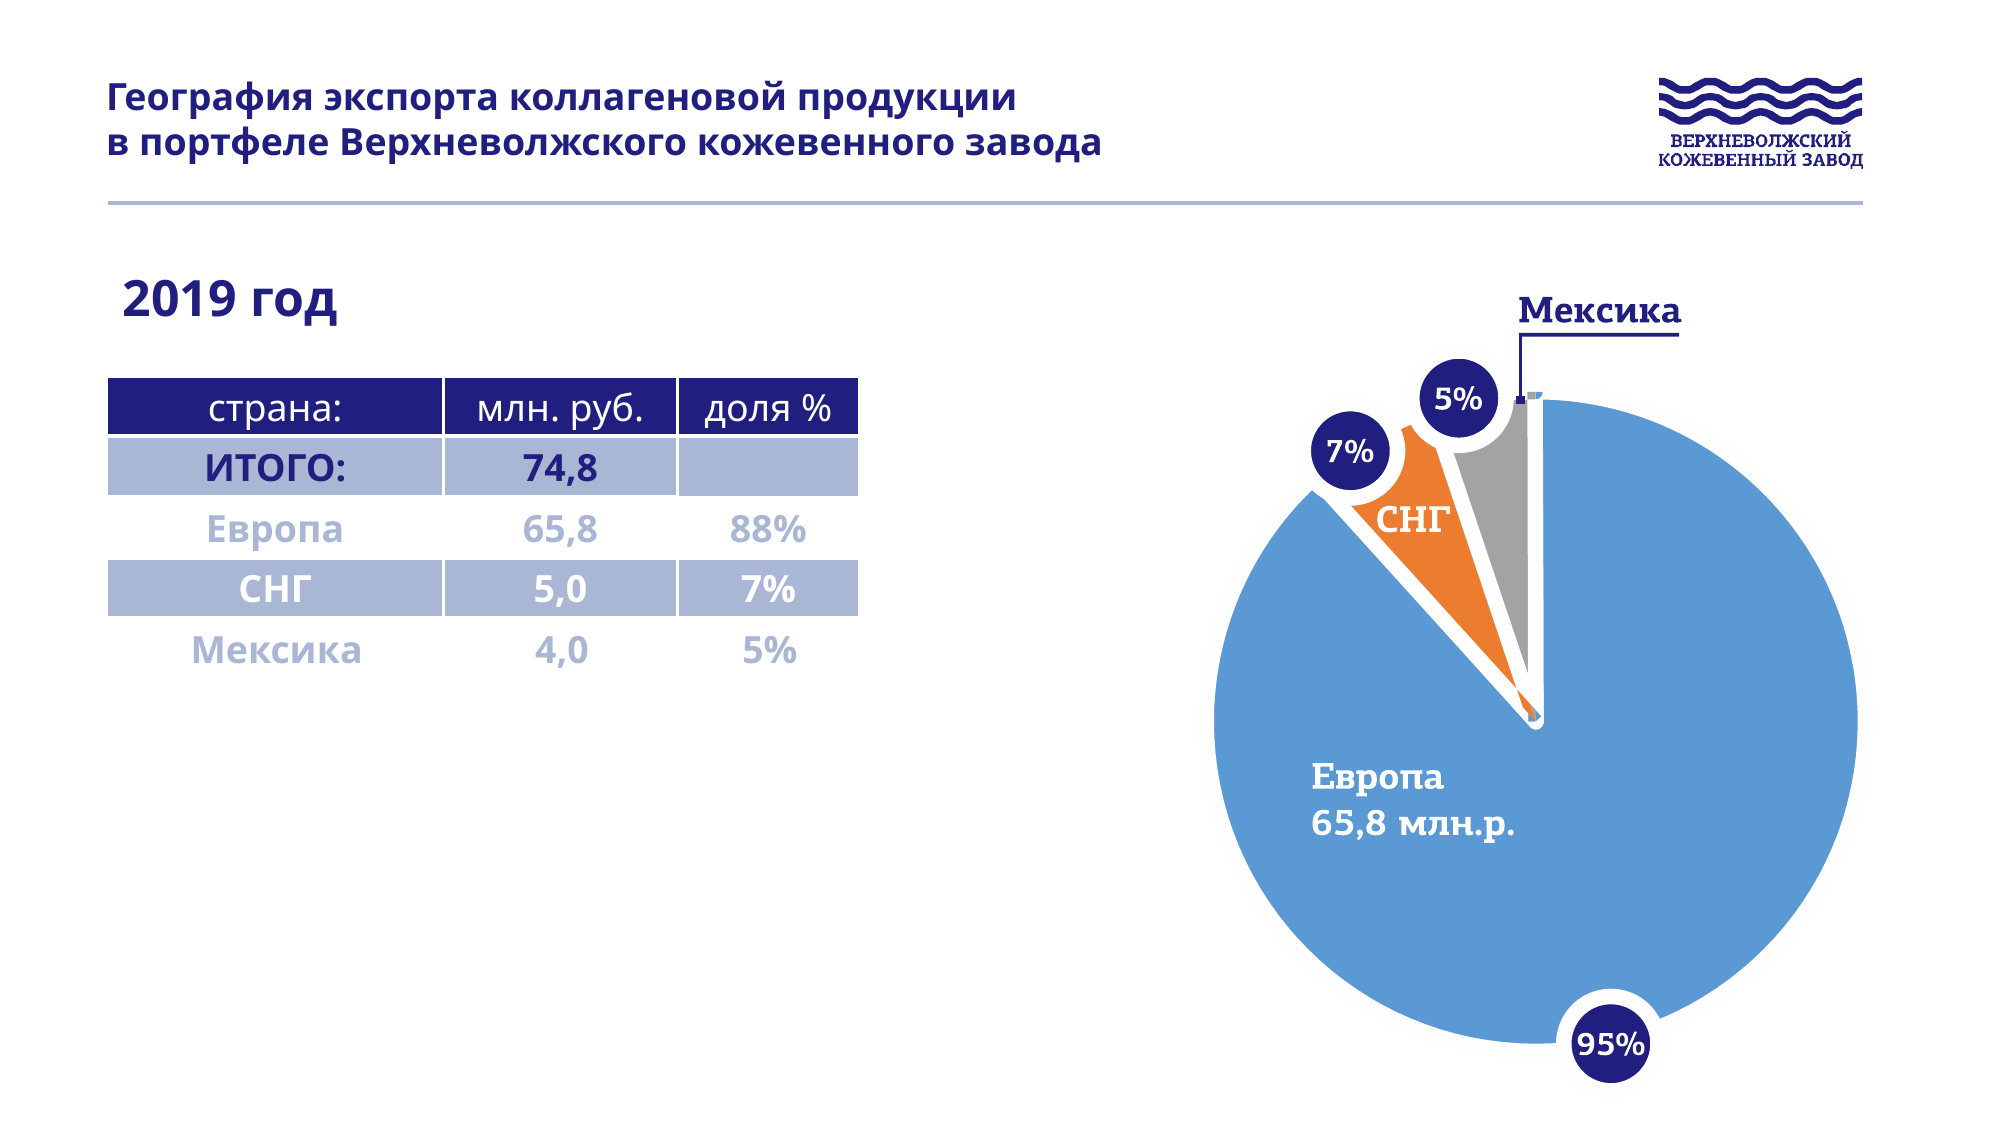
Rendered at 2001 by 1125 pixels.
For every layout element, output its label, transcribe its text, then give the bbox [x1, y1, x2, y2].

text_box ИТОГО: [106, 436, 443, 497]
text_box [677, 436, 860, 497]
text_box доля % [677, 376, 860, 436]
text_box Мексика [108, 618, 445, 679]
text_box 65,8 [443, 497, 677, 558]
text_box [1655, 74, 1867, 172]
text_box 4,0 [445, 618, 678, 679]
picture [1198, 296, 1874, 1099]
text_box Европа [106, 497, 443, 558]
text_box страна: [106, 376, 443, 436]
text_box СНГ [106, 558, 443, 618]
text_box млн. руб. [443, 376, 677, 436]
text_box 5% [678, 618, 862, 679]
text_box 5,0 [443, 558, 677, 618]
text_box 2019 год [108, 258, 862, 334]
text_box 74,8 [443, 436, 677, 497]
text_box 7% [677, 558, 860, 618]
text_box География экспорта коллагеновой продукции в портфеле Верхневолжского кожевенного завода [91, 65, 1482, 171]
text_box 88% [677, 497, 860, 558]
